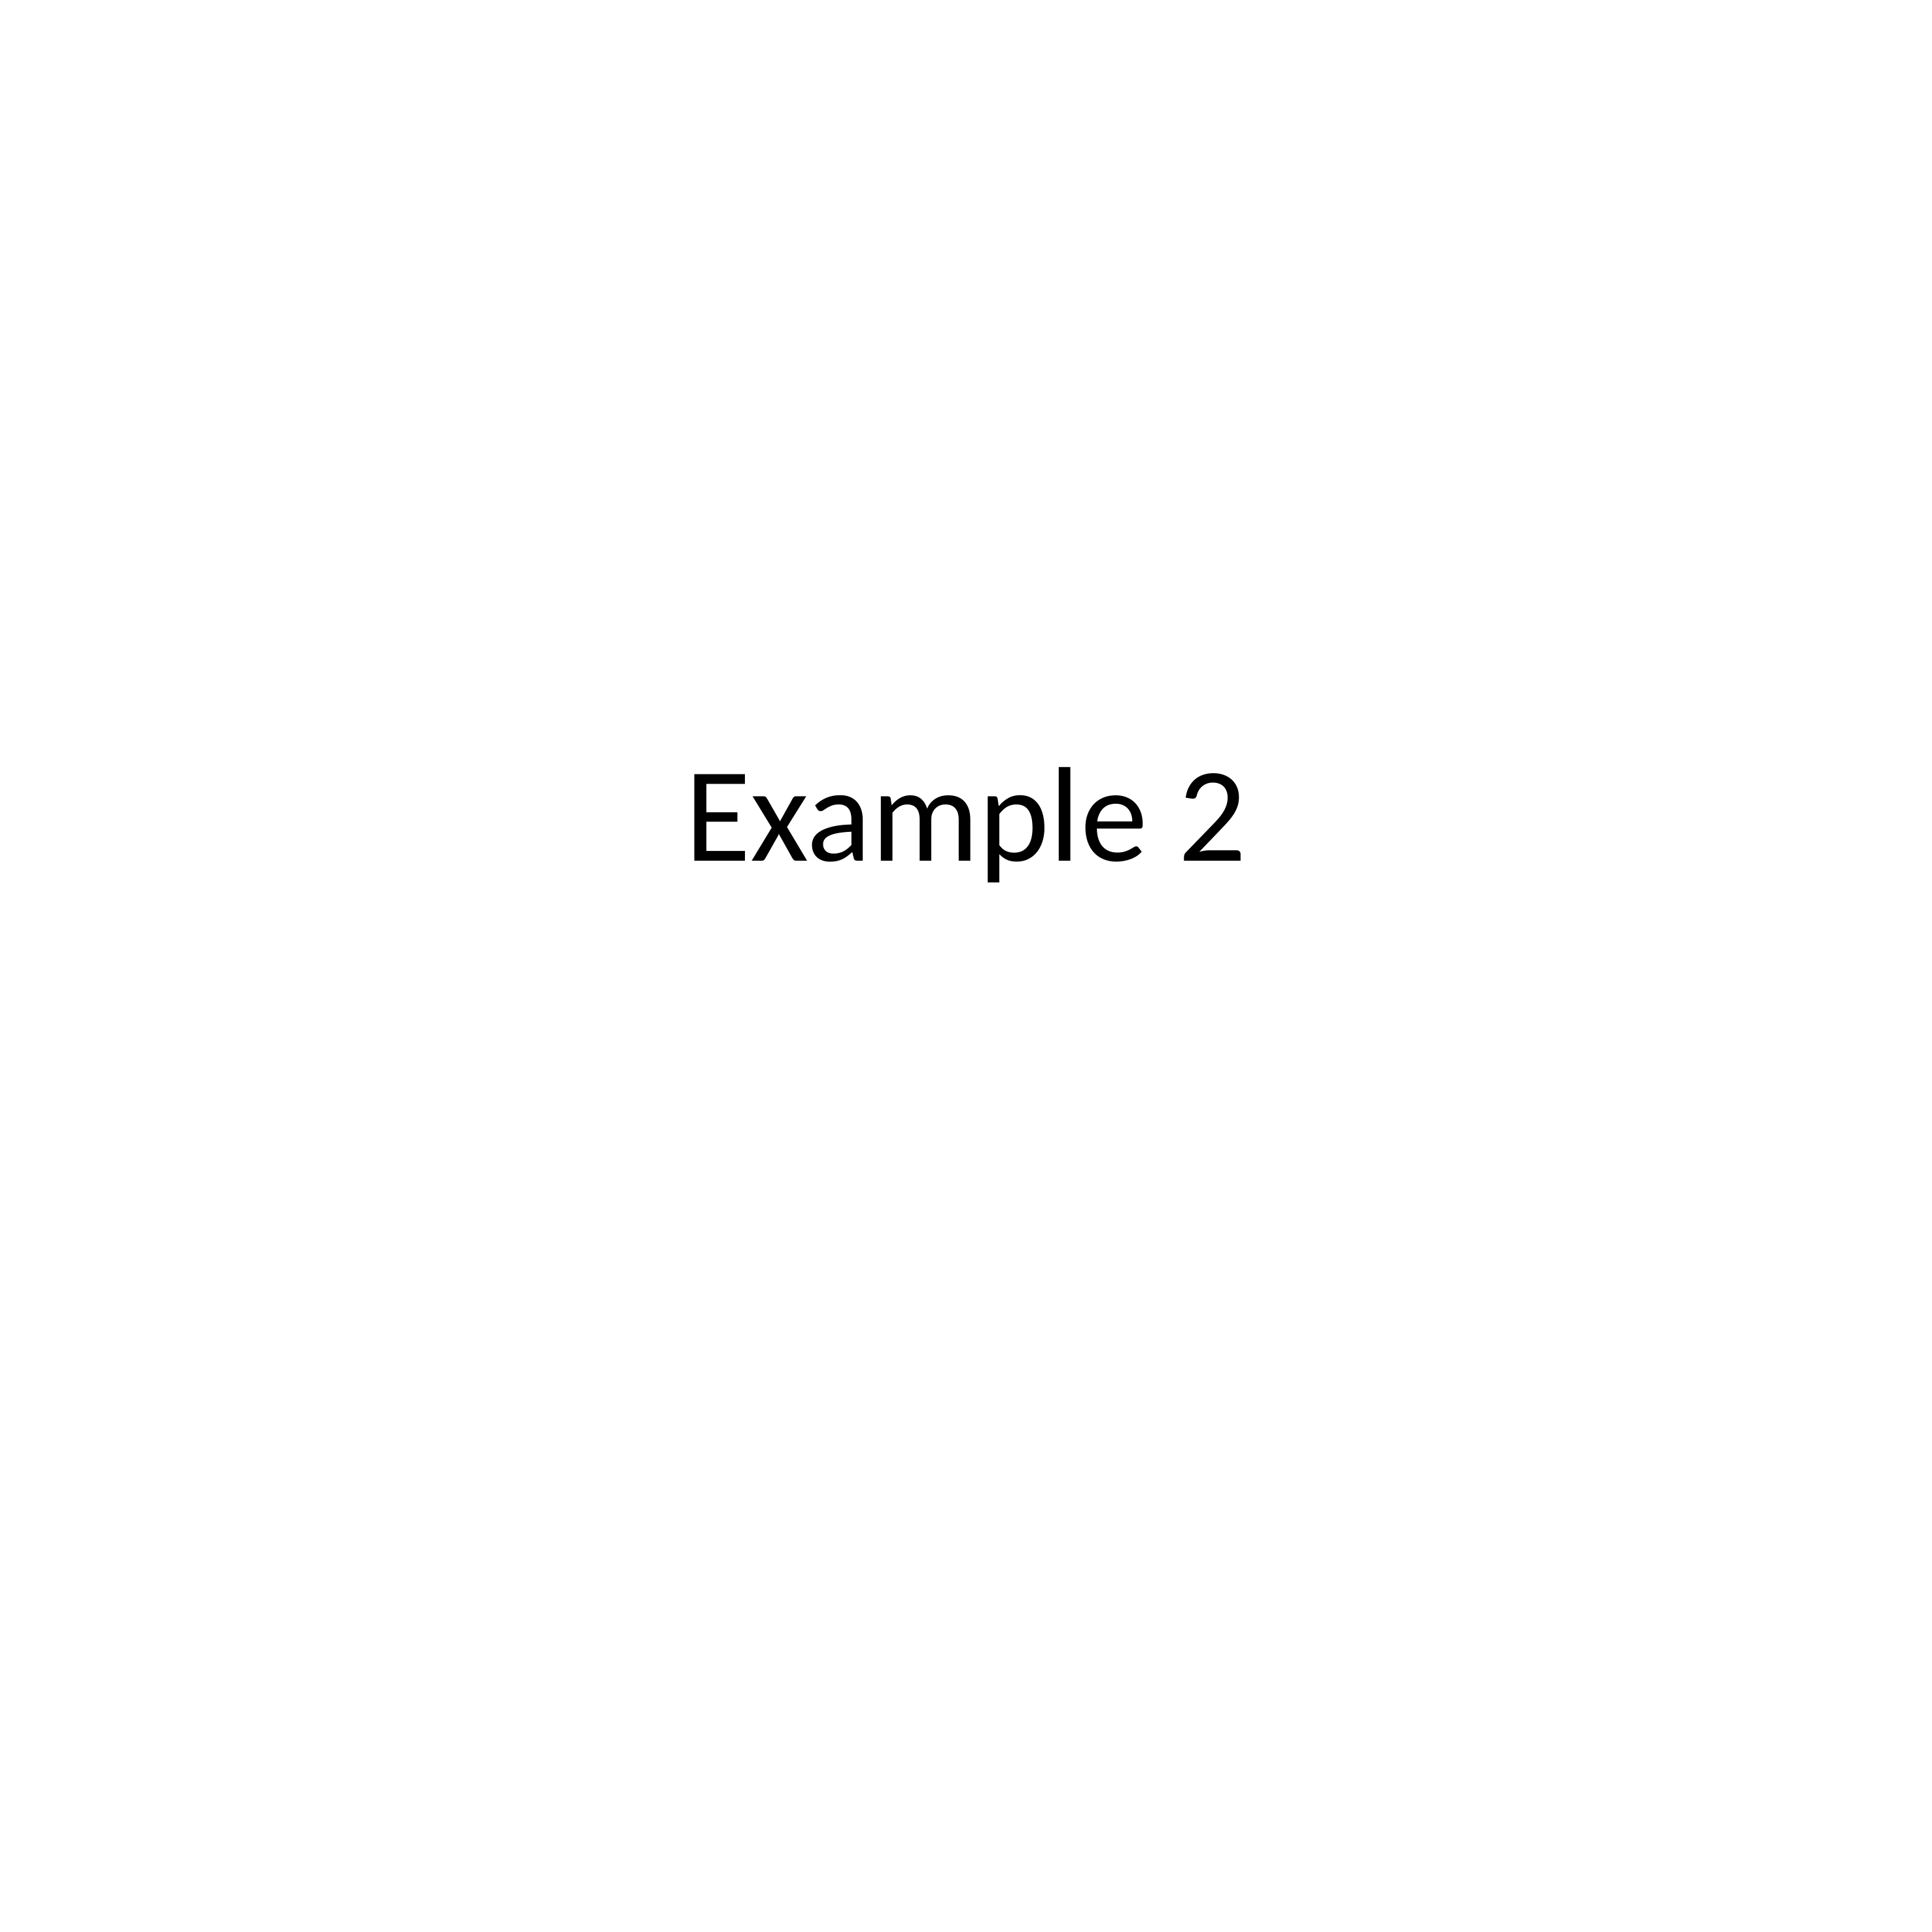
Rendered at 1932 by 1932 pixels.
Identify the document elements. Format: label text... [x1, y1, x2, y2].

title Example 2 [145, 600, 1787, 1014]
